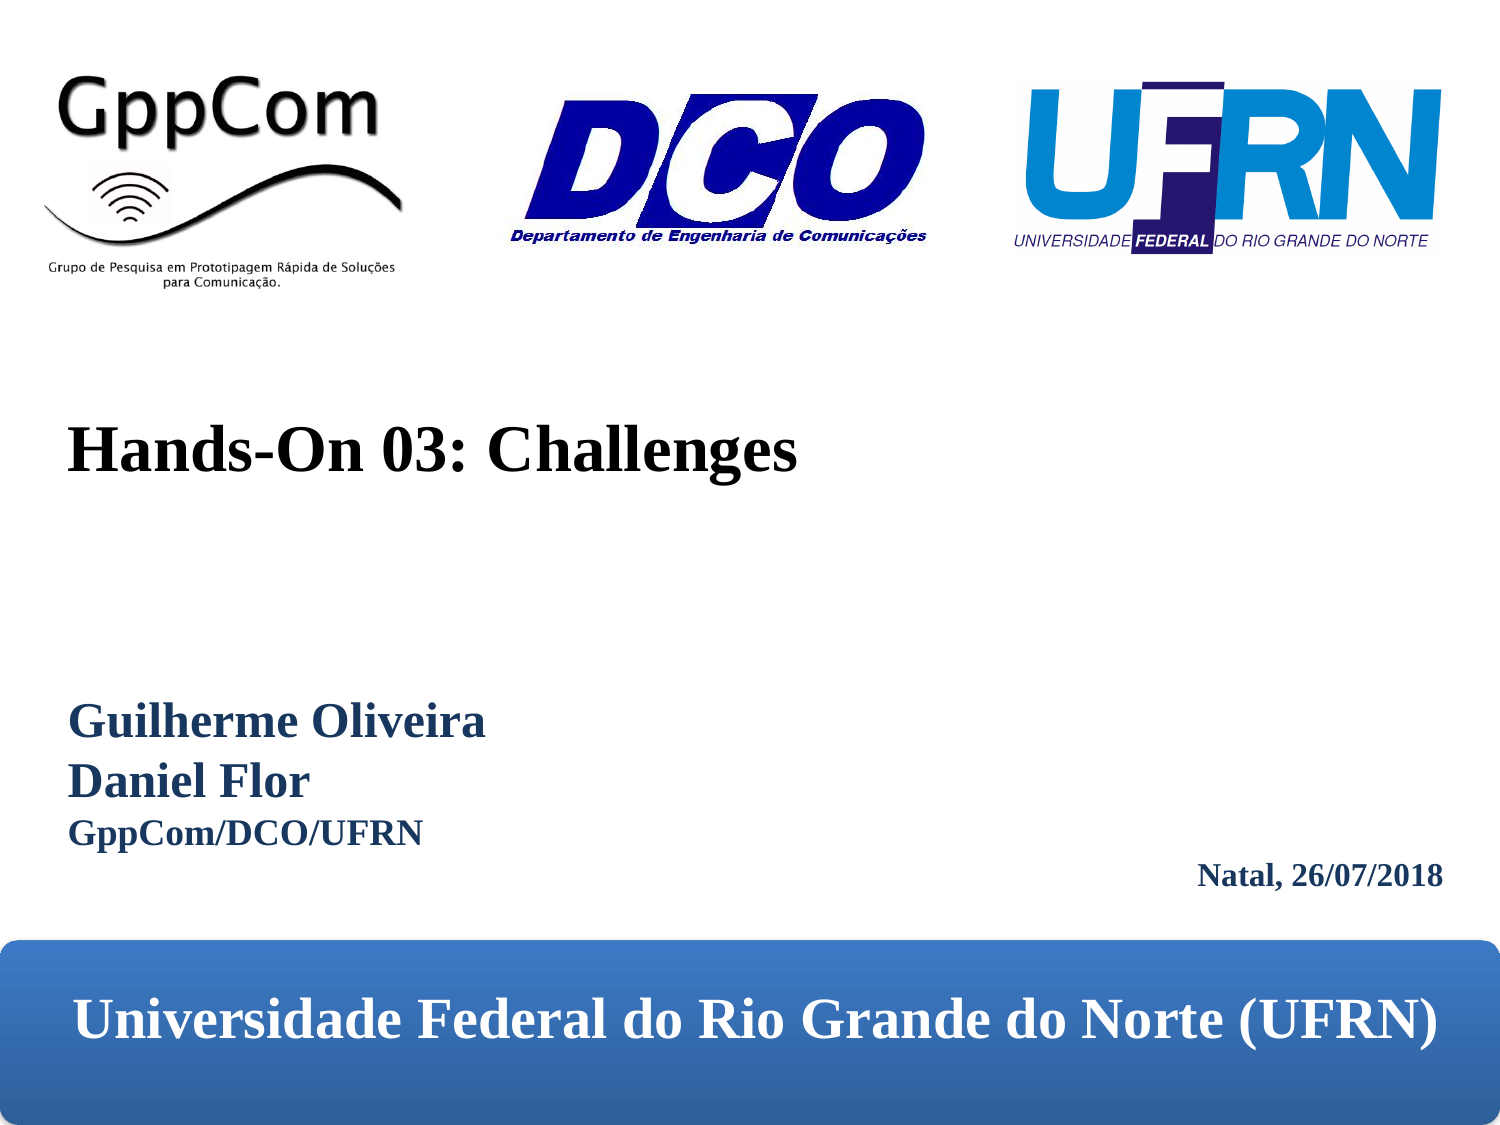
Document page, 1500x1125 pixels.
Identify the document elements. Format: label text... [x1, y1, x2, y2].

text_box [0, 940, 1500, 1125]
picture [501, 77, 945, 256]
text_box Hands-On 03: Challenges [53, 397, 1436, 492]
text_box Guilherme Oliveira Daniel Flor GppCom/DCO/UFRN [53, 680, 1376, 861]
picture [1009, 77, 1443, 256]
text_box Natal, 26/07/2018 [135, 845, 1459, 901]
picture [41, 54, 406, 294]
text_box Universidade Federal do Rio Grande do Norte (UFRN) [41, 972, 1471, 1058]
